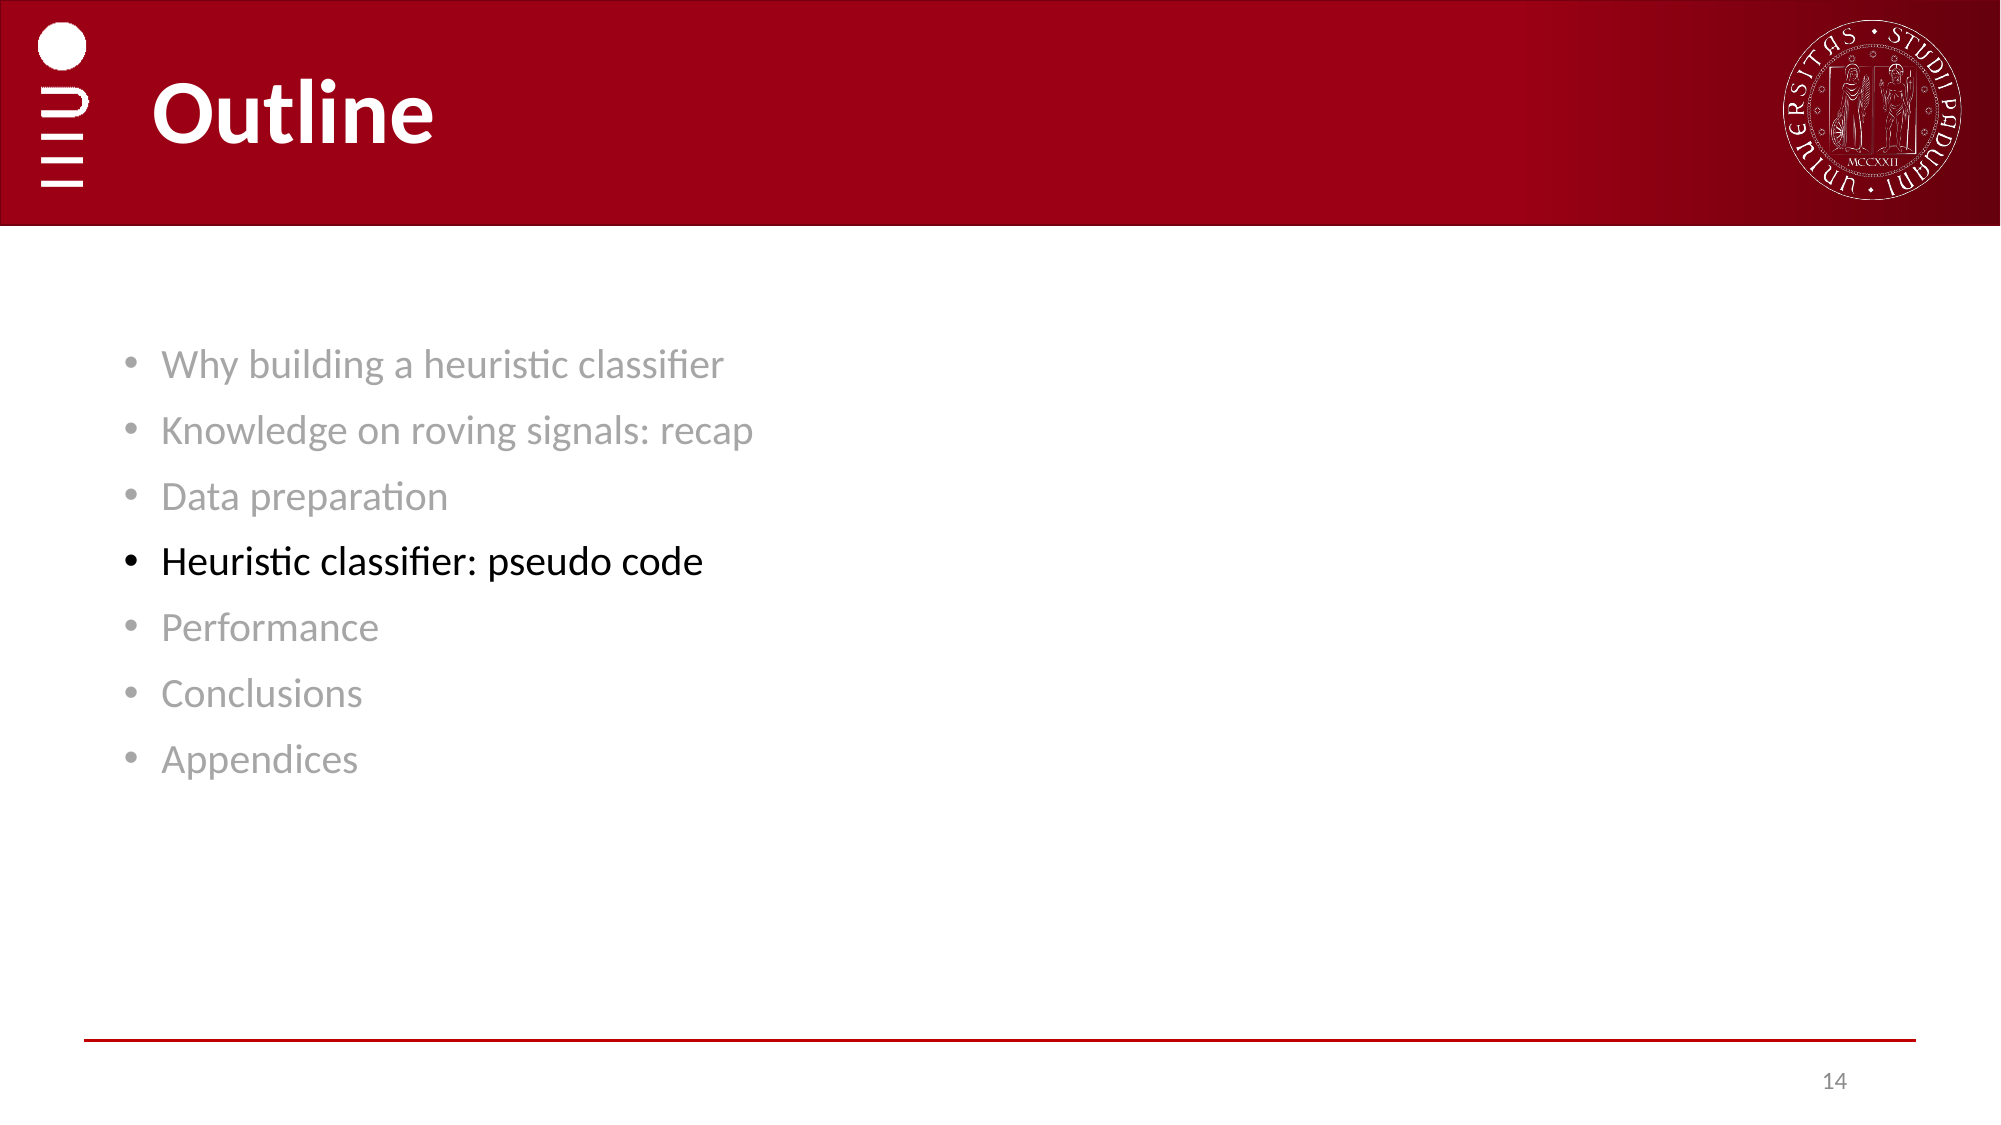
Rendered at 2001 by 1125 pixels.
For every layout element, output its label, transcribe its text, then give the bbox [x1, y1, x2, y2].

slide_number 14 [1412, 1049, 1863, 1110]
title Outline [137, 34, 1610, 194]
picture [1783, 20, 1963, 200]
list Why building a heuristic classifier Knowledge on roving signals: recap Data preparation Heuristic classifier: pseudo code Performance Conclusions Appendices [109, 334, 1766, 764]
